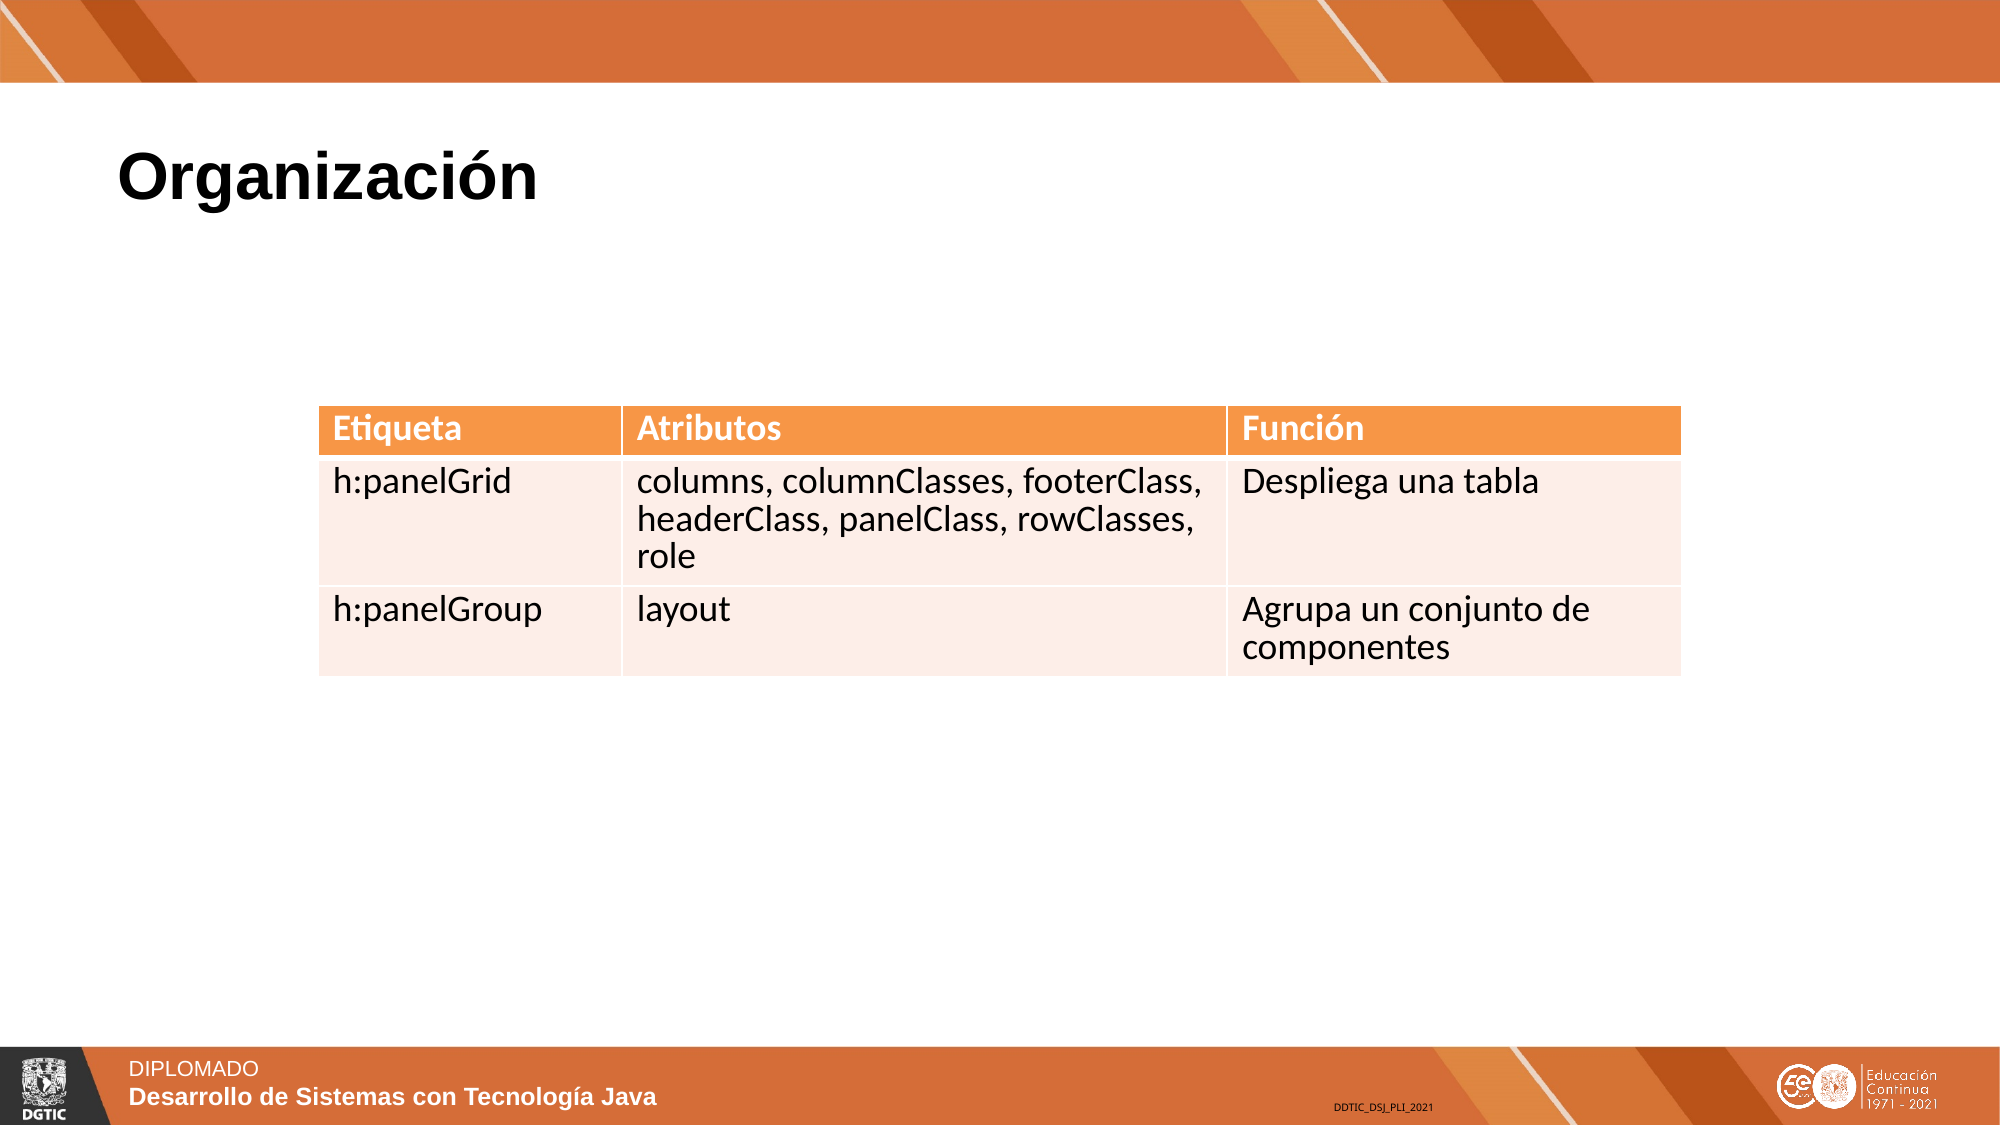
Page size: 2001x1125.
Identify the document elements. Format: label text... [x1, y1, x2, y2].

table_cell Agrupa un conjunto de componentes [1228, 587, 1681, 676]
table_header Atributos [623, 406, 1226, 455]
table_cell columns, columnClasses, footerClass, headerClass, panelClass, rowClasses, role [623, 461, 1226, 585]
picture [0, 0, 2000, 83]
table_header Etiqueta [319, 406, 621, 455]
table_cell Despliega una tabla [1228, 461, 1681, 585]
title Organización [102, 125, 1930, 220]
picture [0, 1045, 2000, 1125]
table_cell h:panelGrid [319, 461, 621, 585]
table_header Función [1228, 406, 1681, 455]
table_cell layout [623, 587, 1226, 676]
table_cell h:panelGroup [319, 587, 621, 676]
